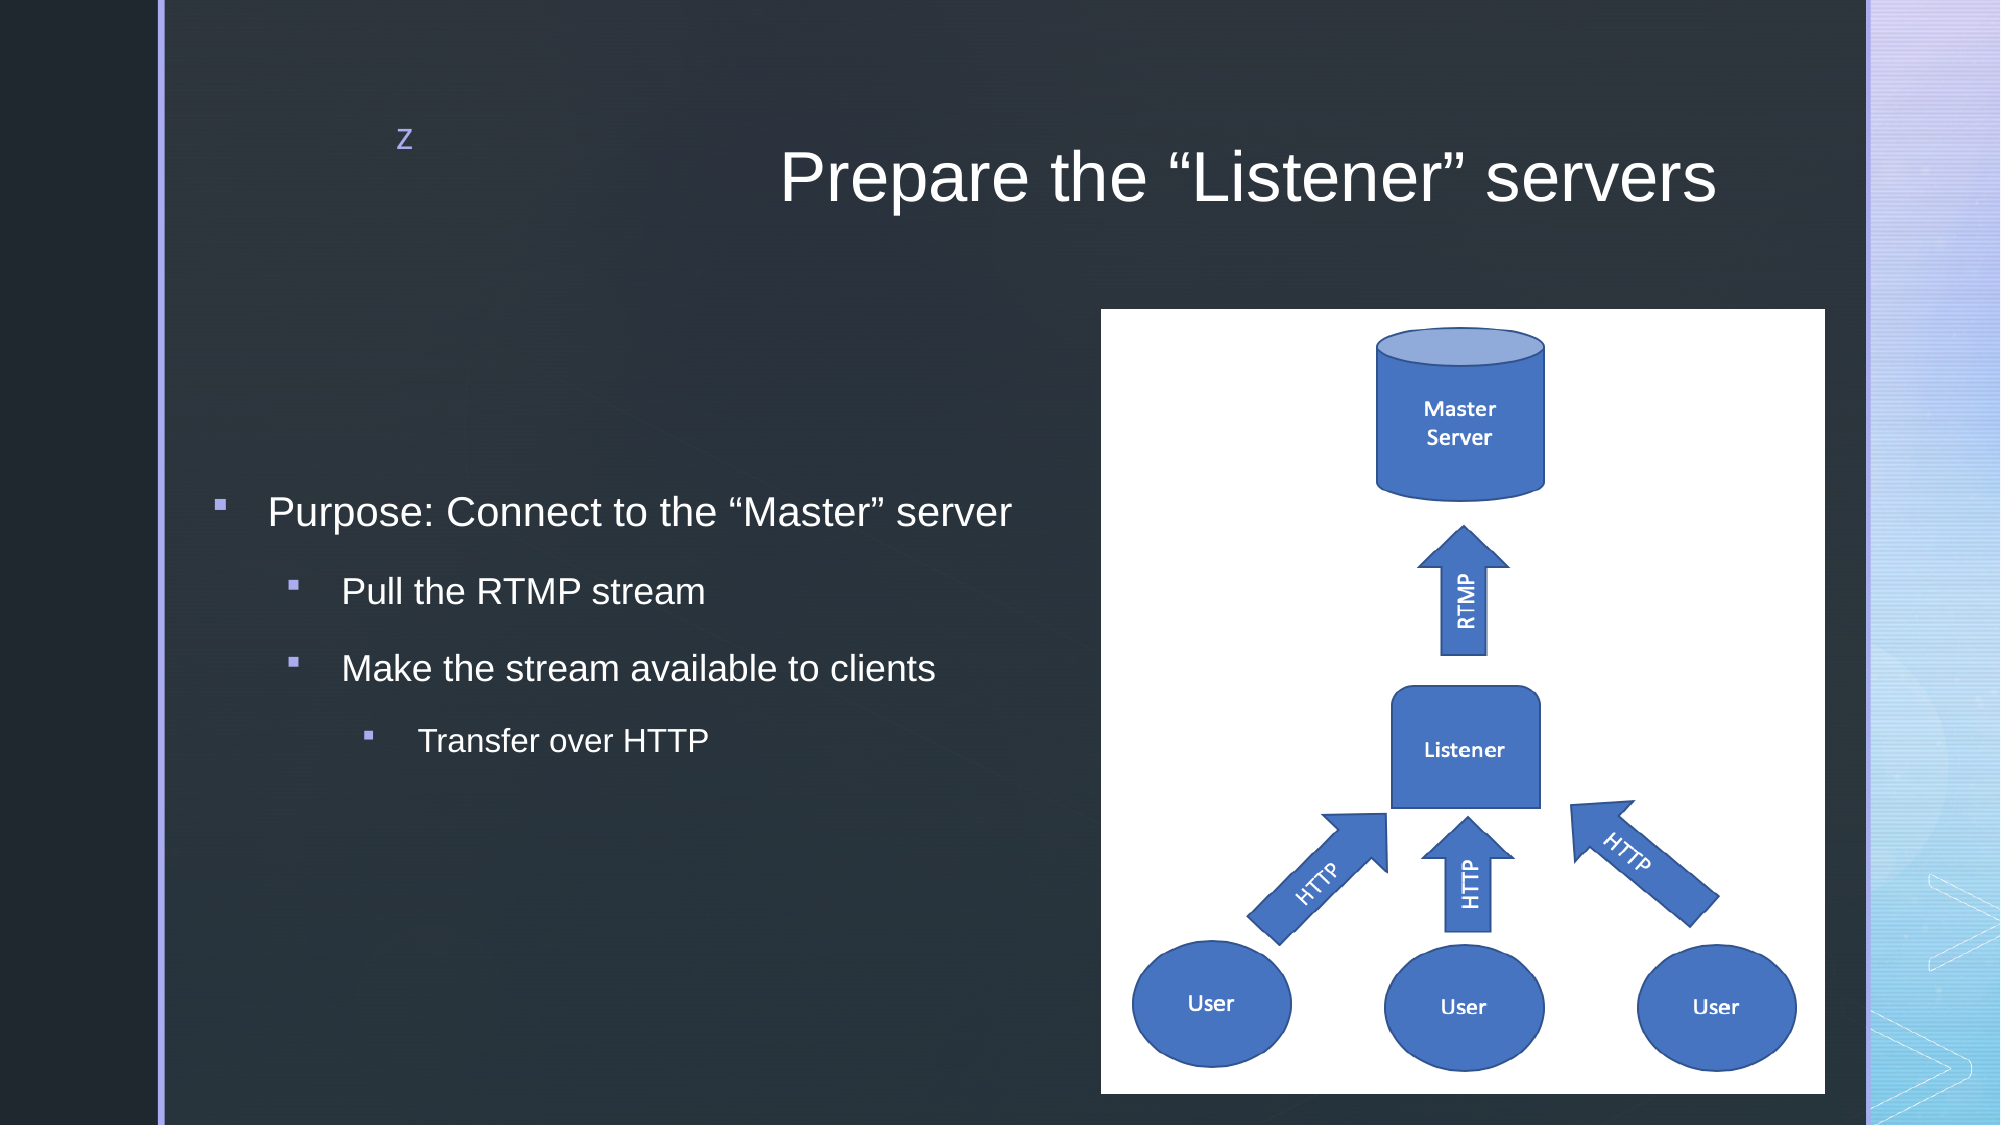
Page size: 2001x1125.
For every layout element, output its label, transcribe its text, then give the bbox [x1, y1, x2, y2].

list Purpose: Connect to the “Master” server Pull the RTMP stream Make the stream available to clients Transfer over HTTP [195, 289, 1082, 945]
picture [1871, 0, 2001, 1125]
title Prepare the “Listener” servers [428, 132, 1734, 310]
picture [1101, 309, 1825, 1094]
